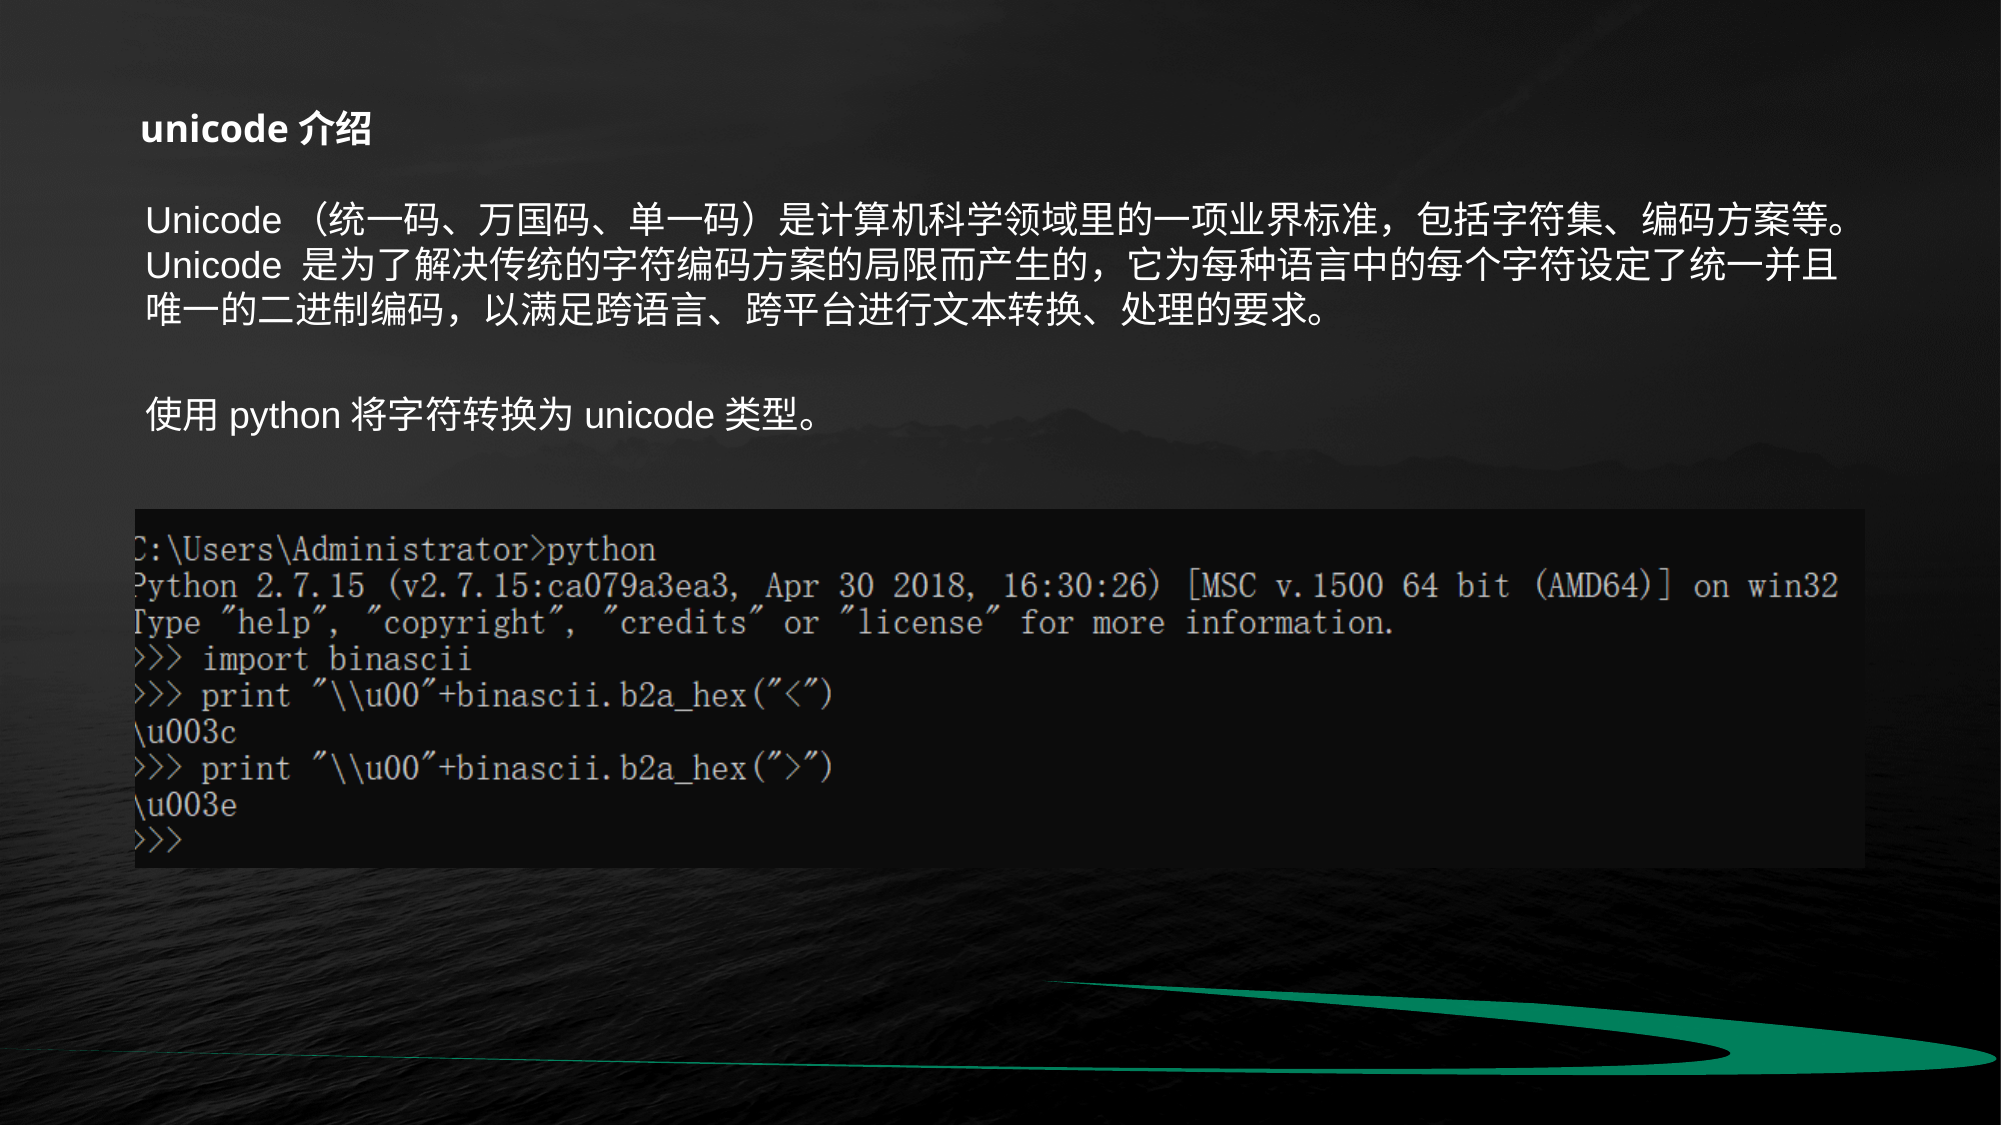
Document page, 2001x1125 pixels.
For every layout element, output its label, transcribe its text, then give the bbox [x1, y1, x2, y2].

text_box unicode介绍 [124, 97, 1864, 158]
text_box Unicode（统一码、万国码、单一码）是计算机科学领域里的一项业界标准，包括字符集、编码方案等。Unicode 是为了解决传统的字符编码方案的局限而产生的，它为每种语言中的每个字符设定了统一并且唯一的二进制编码，以满足跨语言、跨平台进行文本转换、处理的要求。 [130, 188, 1870, 339]
text_box [0, 979, 1998, 1077]
text_box 使用python将字符转换为unicode类型。 [130, 383, 1870, 444]
picture [0, 0, 2001, 1125]
